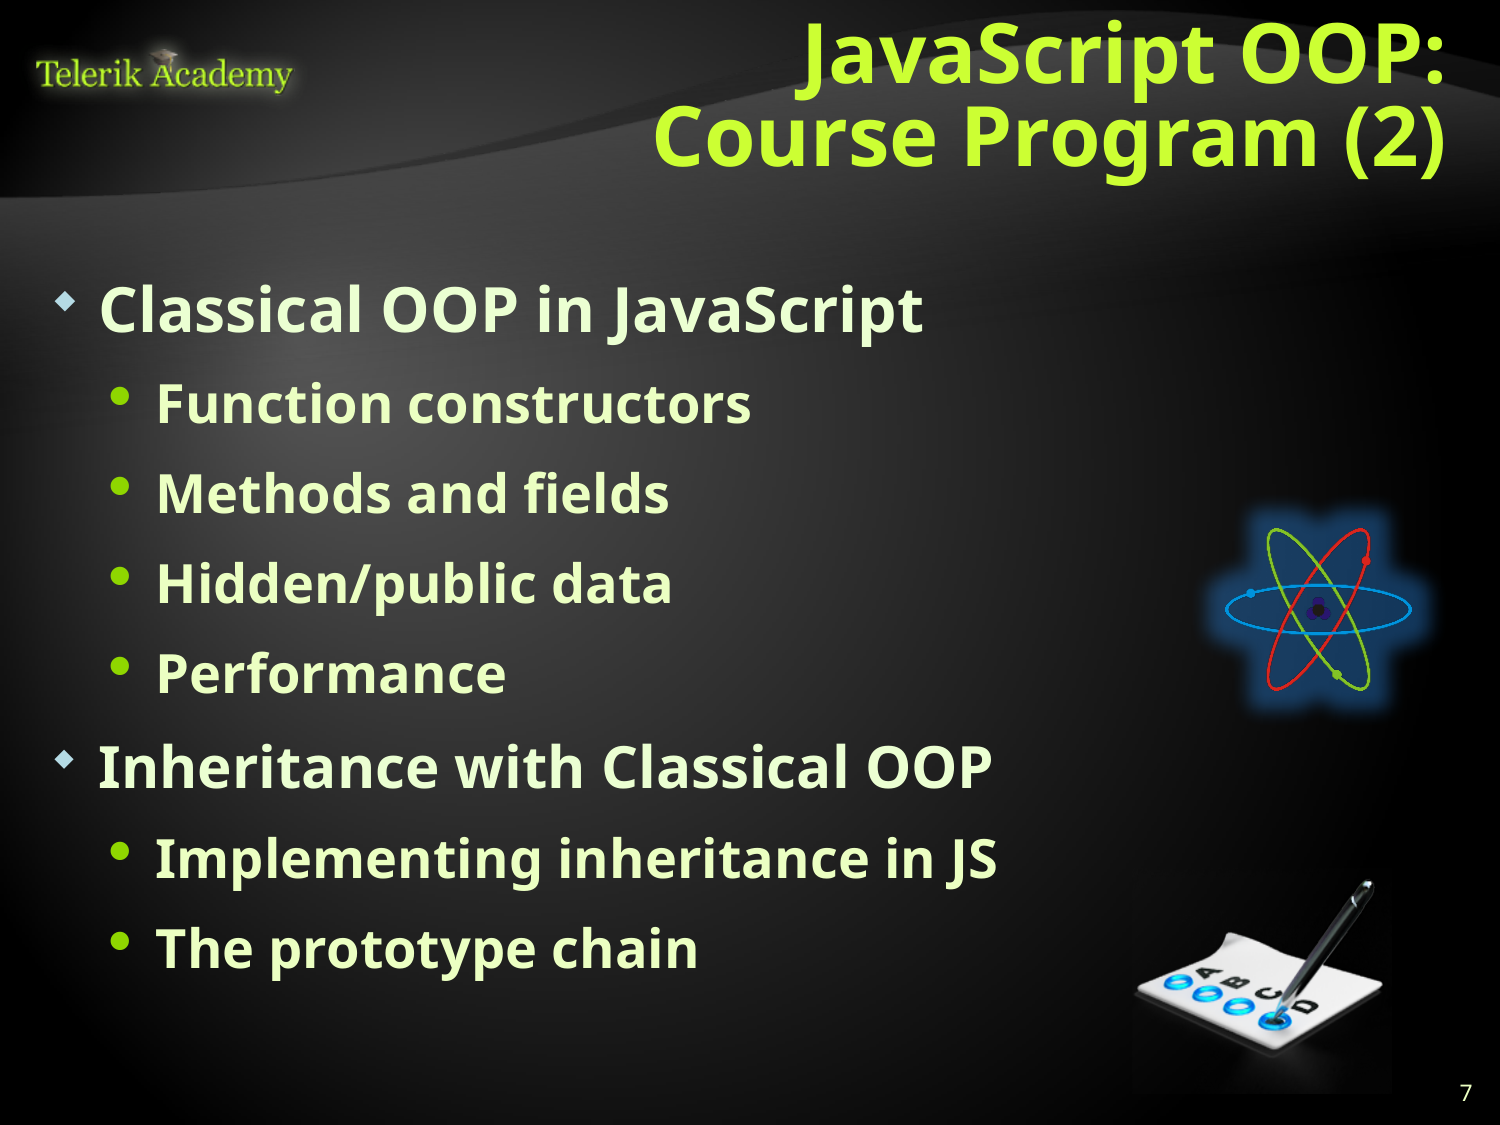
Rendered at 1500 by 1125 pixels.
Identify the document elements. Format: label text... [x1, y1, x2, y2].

slide_number 7 [1412, 1074, 1488, 1113]
picture [0, 0, 1500, 1125]
list Classical OOP in JavaScript Function constructors Methods and fields Hidden/public data Performance Inheritance with Classical OOP Implementing inheritance in JS The prototype chain [37, 262, 1463, 1063]
title JavaScript OOP: Course Program (2) [300, 24, 1463, 175]
